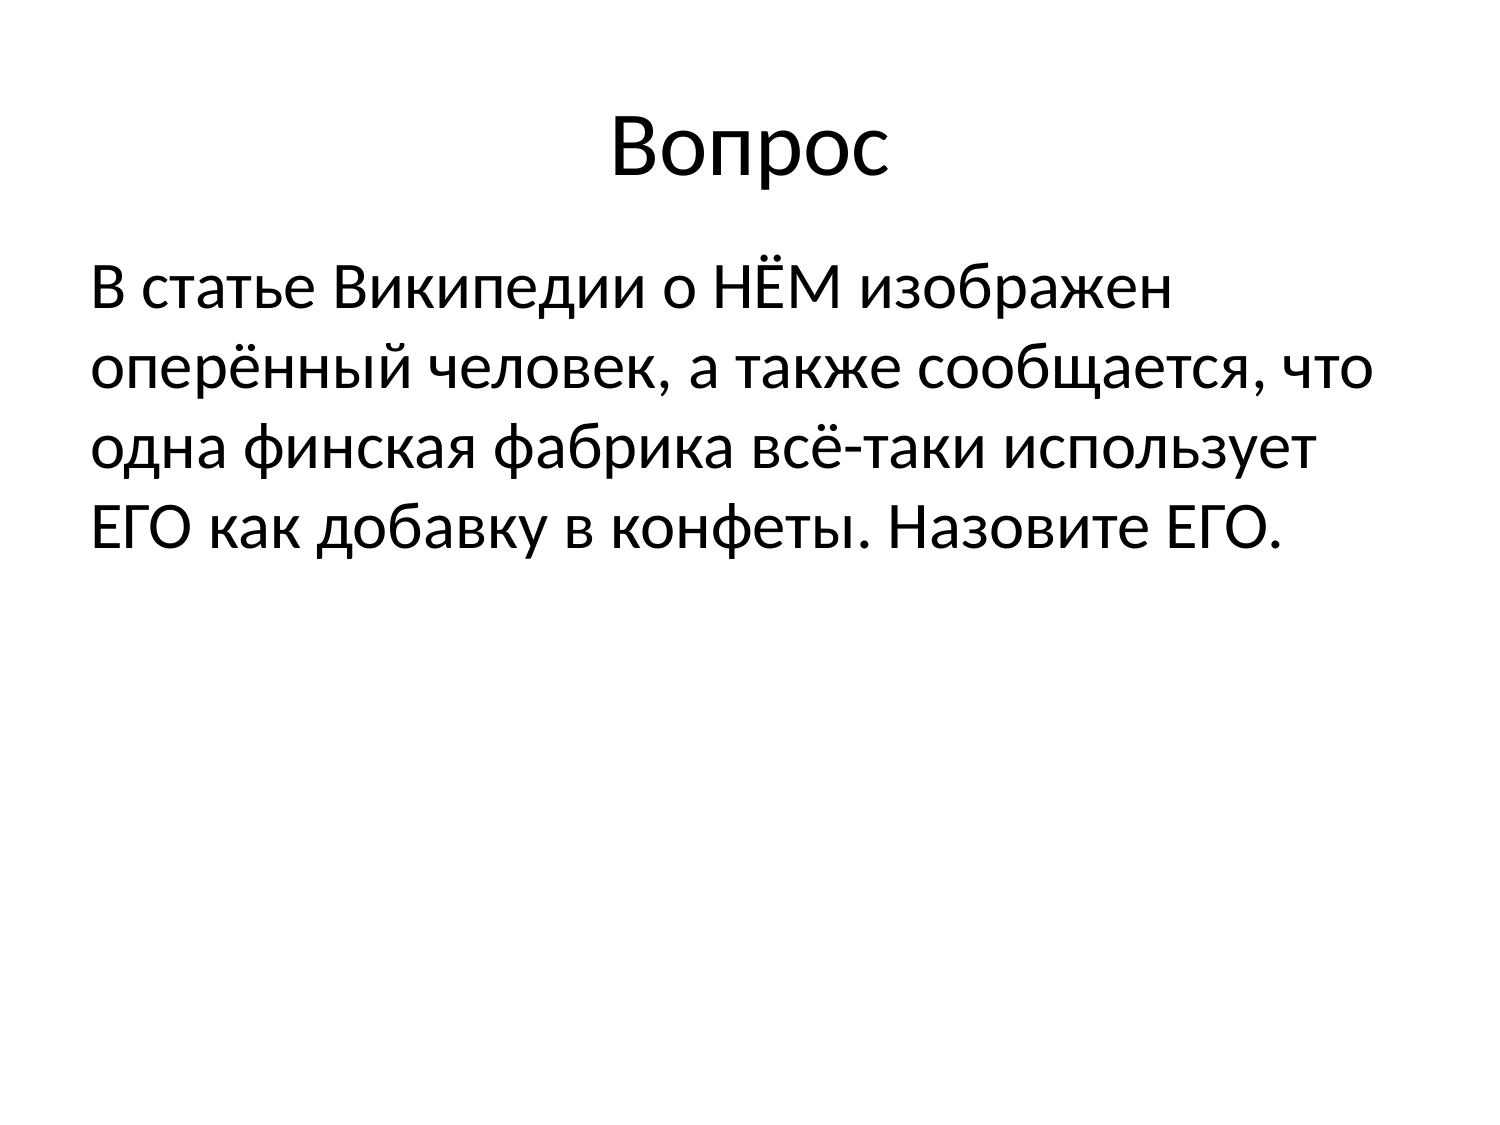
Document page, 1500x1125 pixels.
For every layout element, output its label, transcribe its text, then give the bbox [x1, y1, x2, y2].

title Вопрос [75, 45, 1425, 233]
list В статье Википедии о НЁМ изображен оперённый человек, а также сообщается, что одна финская фабрика всё-таки использует ЕГО как добавку в конфеты. Назовите ЕГО. [75, 234, 1425, 1024]
